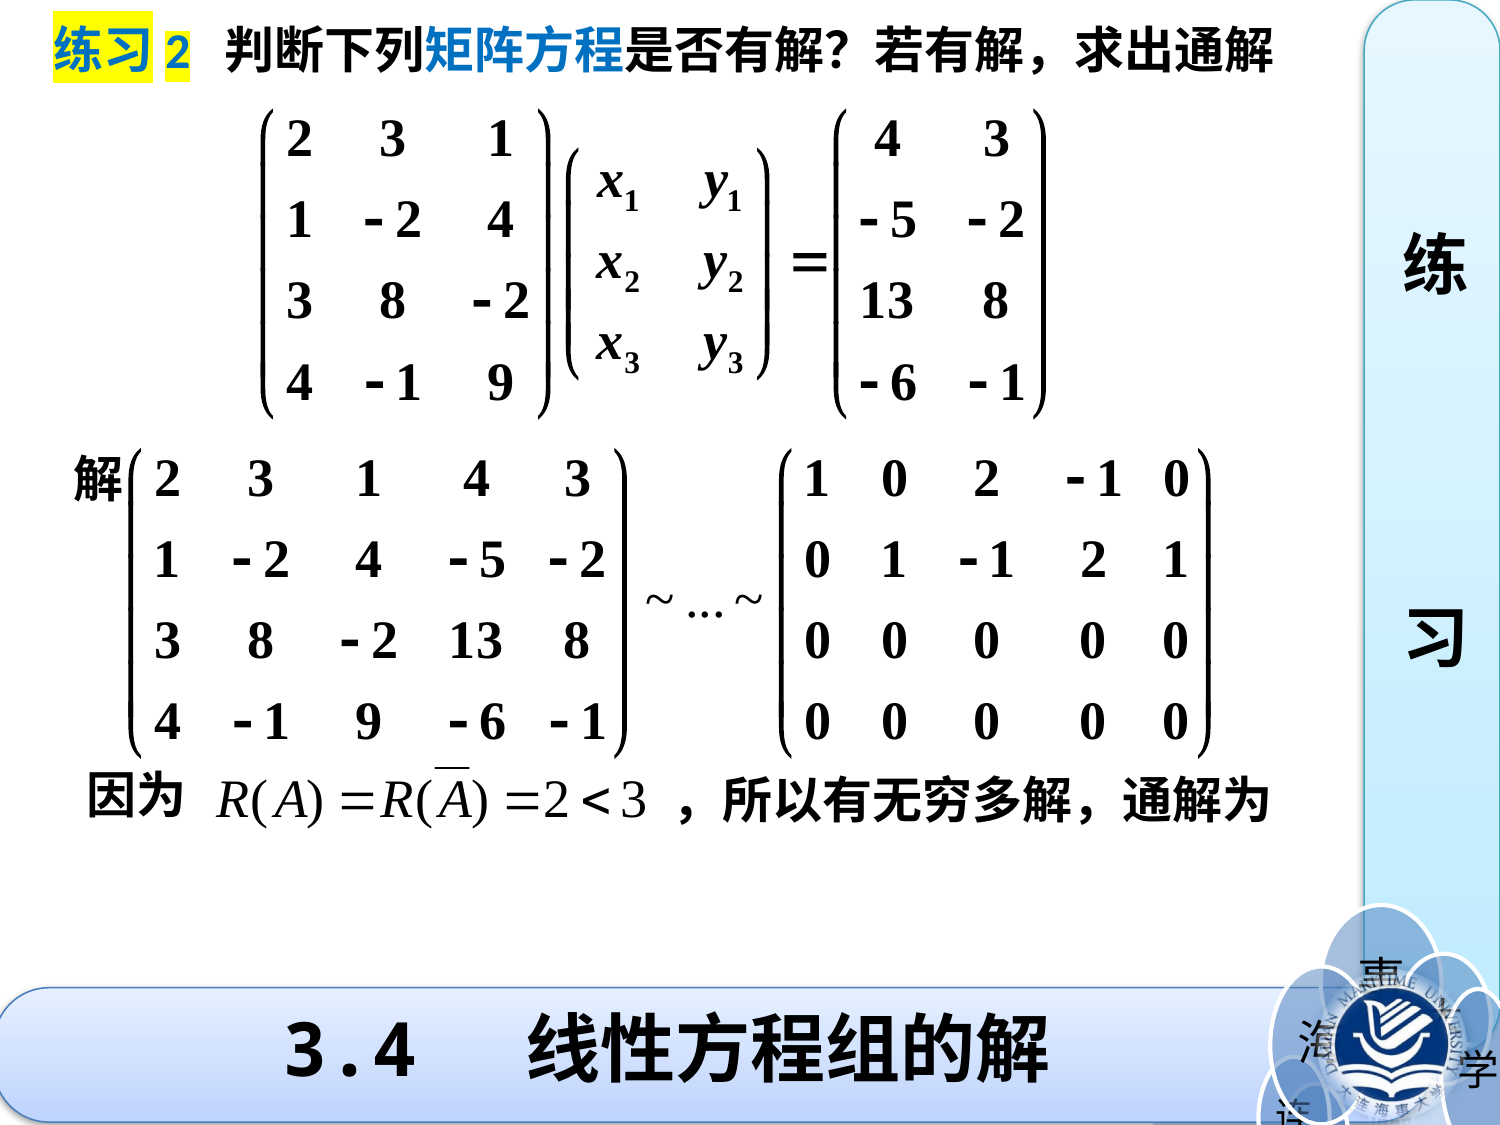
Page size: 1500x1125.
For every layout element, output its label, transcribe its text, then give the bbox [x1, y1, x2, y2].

text_box 解 [59, 439, 139, 515]
text_box 因为 [71, 756, 202, 831]
title 3.4 线性方程组的解 [29, 999, 1305, 1094]
picture [1310, 960, 1481, 1114]
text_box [254, 105, 1056, 423]
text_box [210, 761, 649, 835]
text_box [122, 444, 1222, 762]
text_box ，所以有无穷多解，通解为 [658, 761, 1288, 837]
text_box 练习2 判断下列矩阵方程是否有解？若有解，求出通解 [38, 11, 1290, 87]
subtitle 练 习 [1387, 28, 1471, 917]
